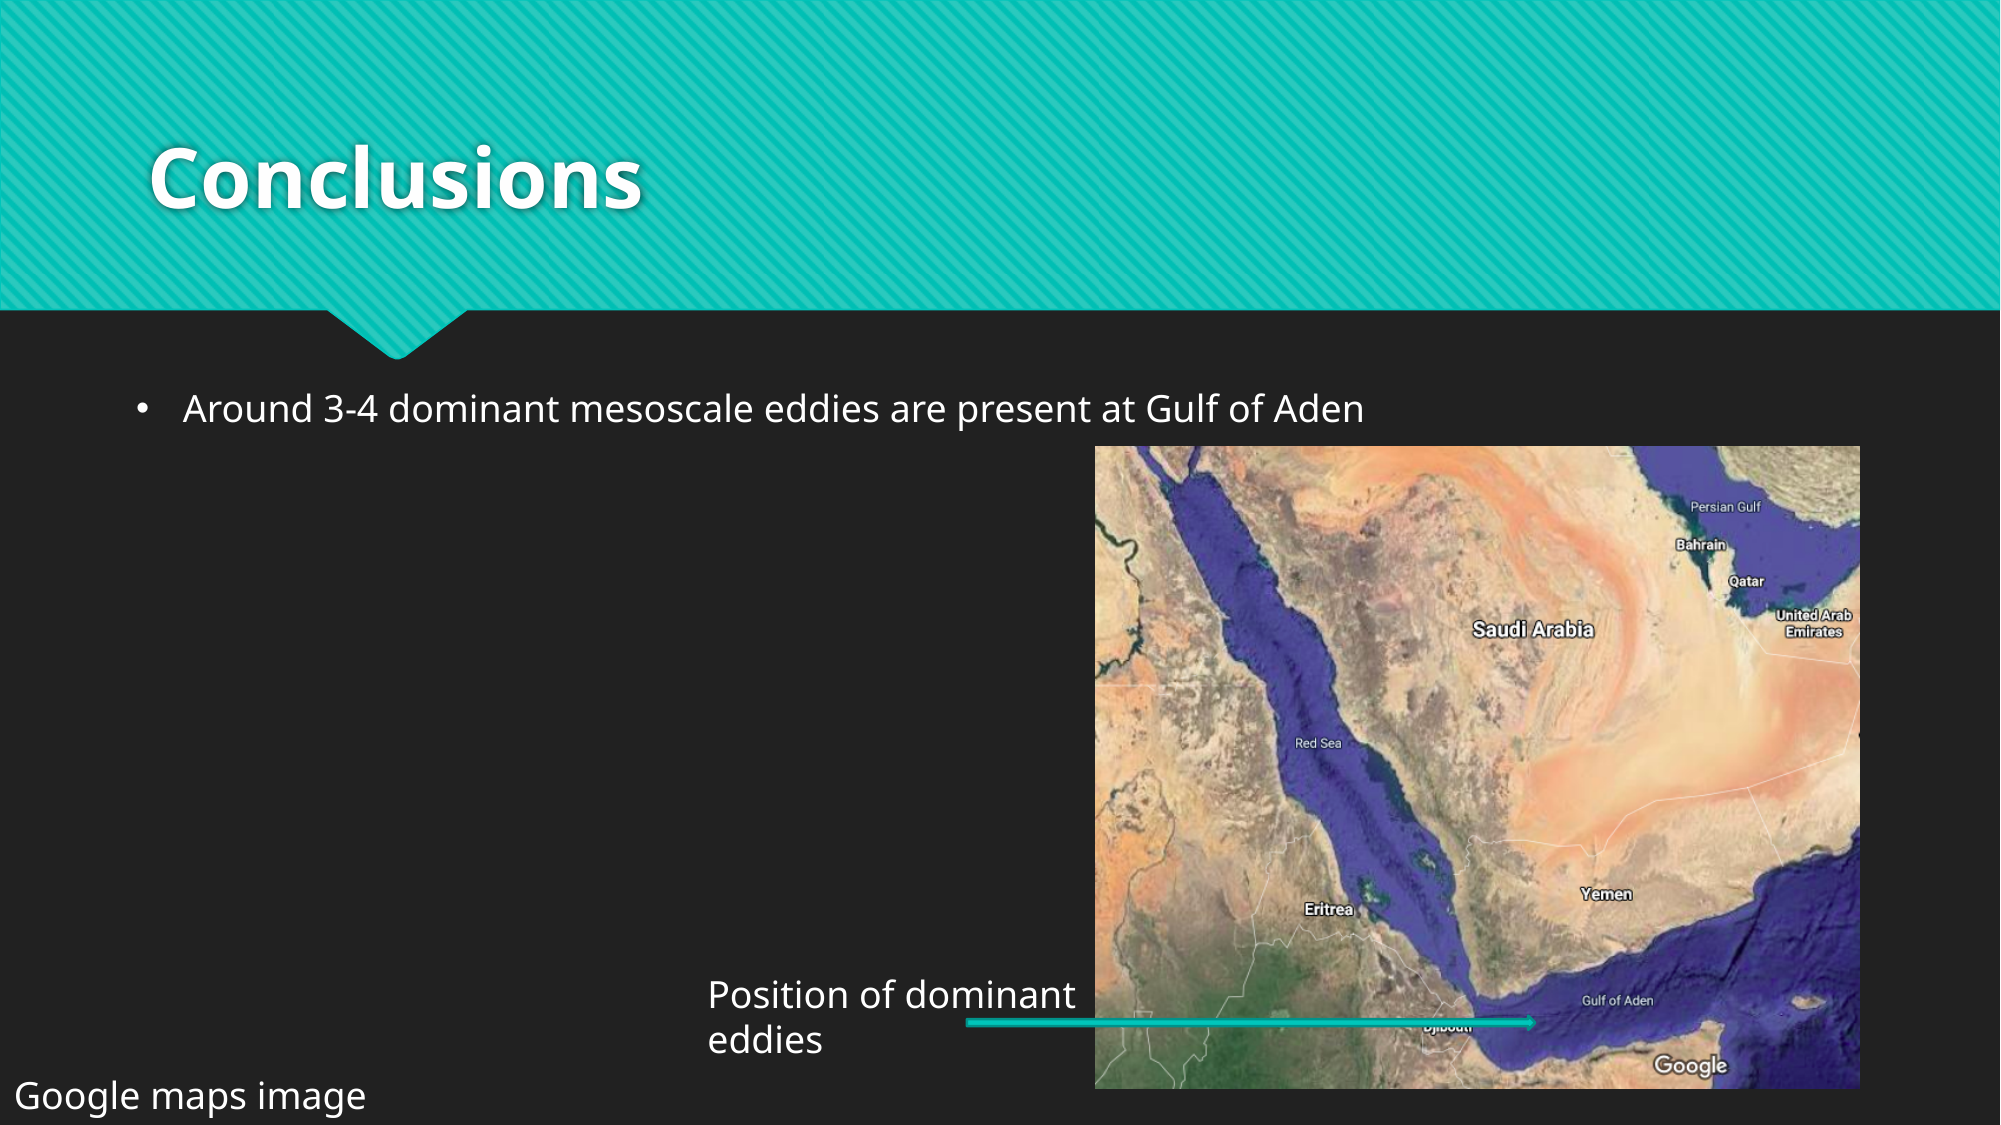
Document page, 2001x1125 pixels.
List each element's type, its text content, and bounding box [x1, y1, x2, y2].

picture [1095, 446, 1860, 1090]
text_box Google maps image [0, 1064, 449, 1125]
text_box Around 3-4 dominant mesoscale eddies are present at Gulf of Aden [121, 377, 1856, 438]
title Conclusions [132, 73, 1868, 233]
text_box Position of dominant eddies [692, 963, 1095, 1069]
